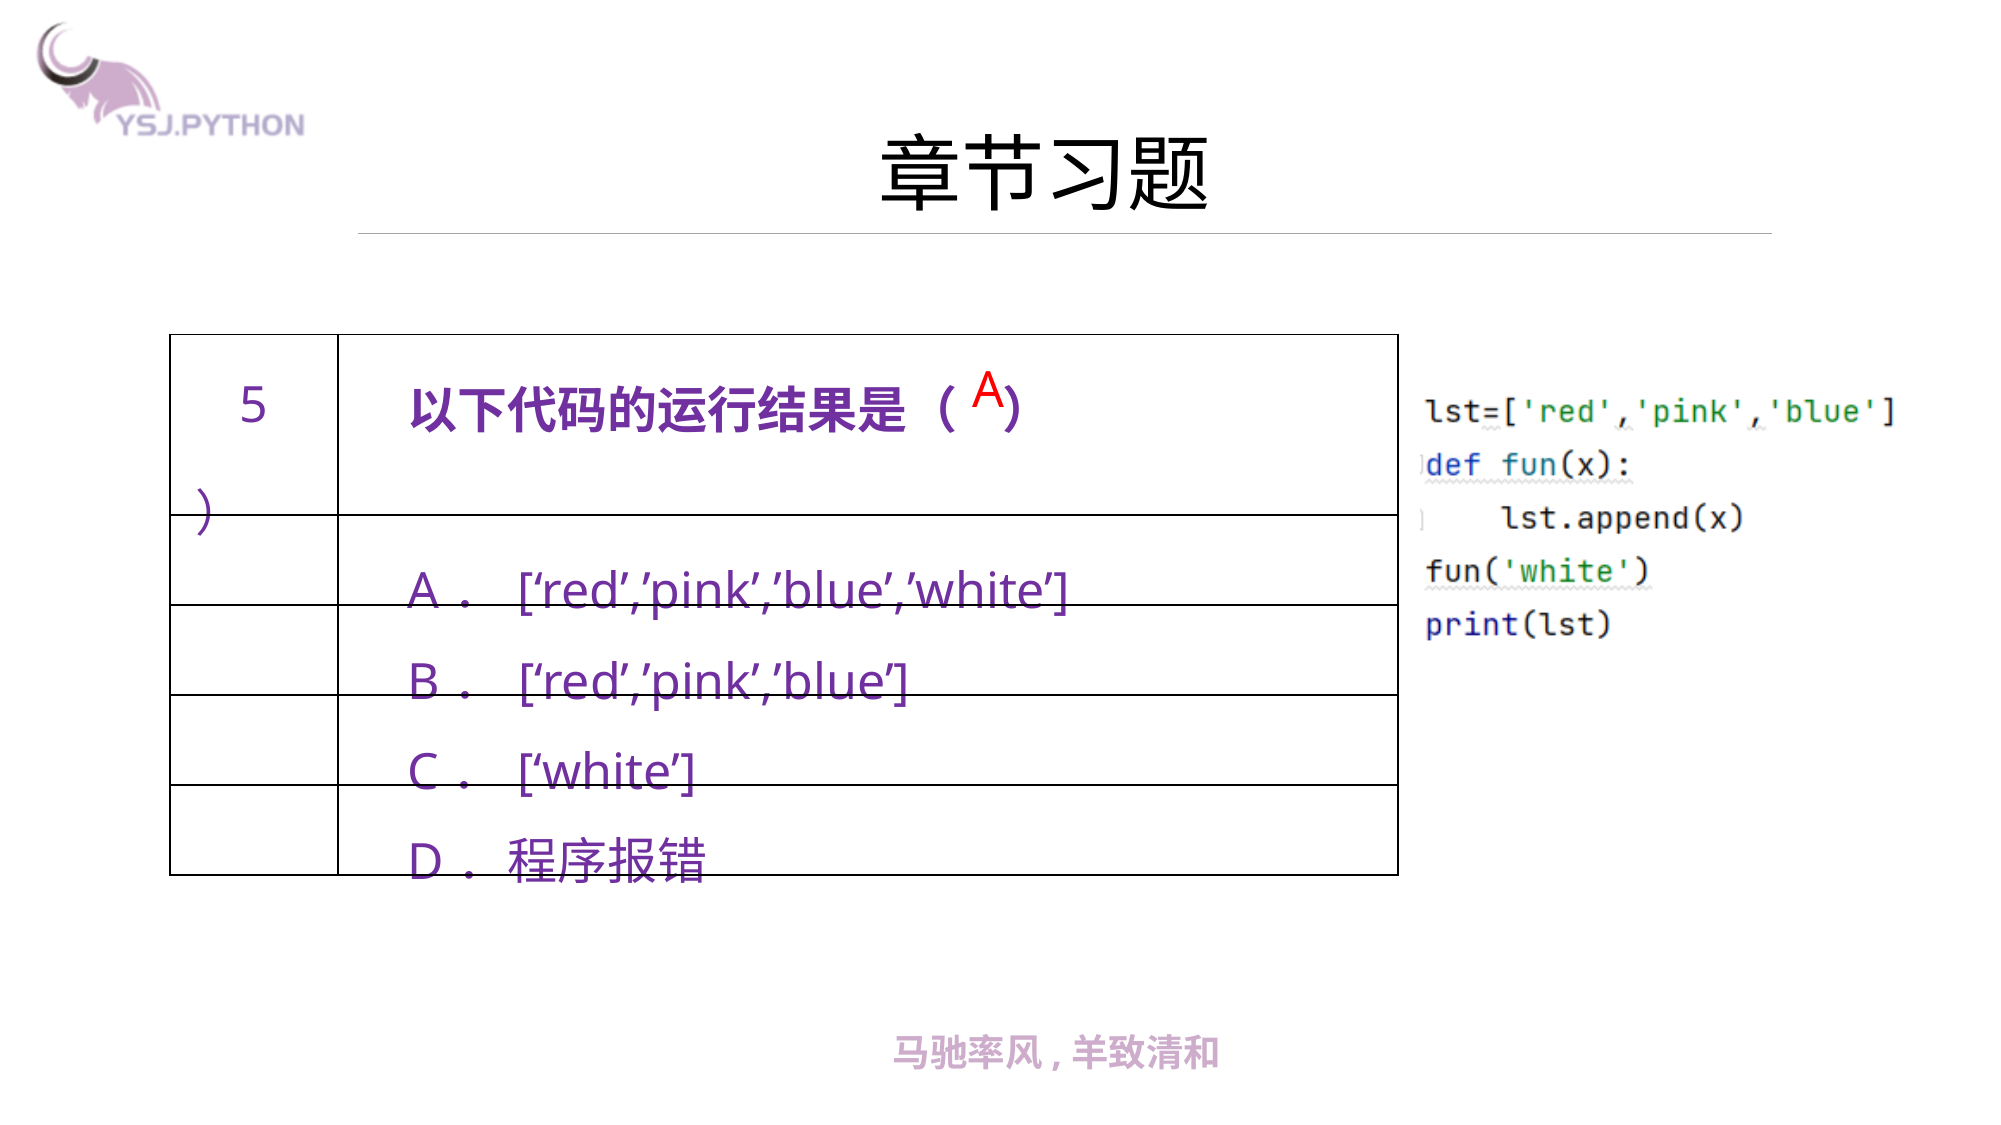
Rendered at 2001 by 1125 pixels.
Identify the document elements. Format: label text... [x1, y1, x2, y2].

table_cell A．[‘red’,’pink’,’blue’,’white’] [339, 516, 1397, 604]
table_header 以下代码的运行结果是（ ） [339, 335, 1397, 514]
table_cell [171, 696, 337, 784]
text_box 章节习题 [863, 114, 1227, 229]
table_cell [171, 606, 337, 694]
text_box 马驰率风,羊致清和 [877, 1021, 1305, 1082]
table_cell B．[‘red’,’pink’,’blue’] [339, 606, 1397, 694]
table_cell D．程序报错 [339, 786, 1397, 874]
picture [1420, 388, 1899, 651]
table_header 5） [171, 335, 337, 514]
text_box A [958, 350, 1042, 426]
table_cell [171, 516, 337, 604]
picture [0, 0, 346, 159]
table_cell [171, 786, 337, 874]
table_cell C．[‘white’] [339, 696, 1397, 784]
